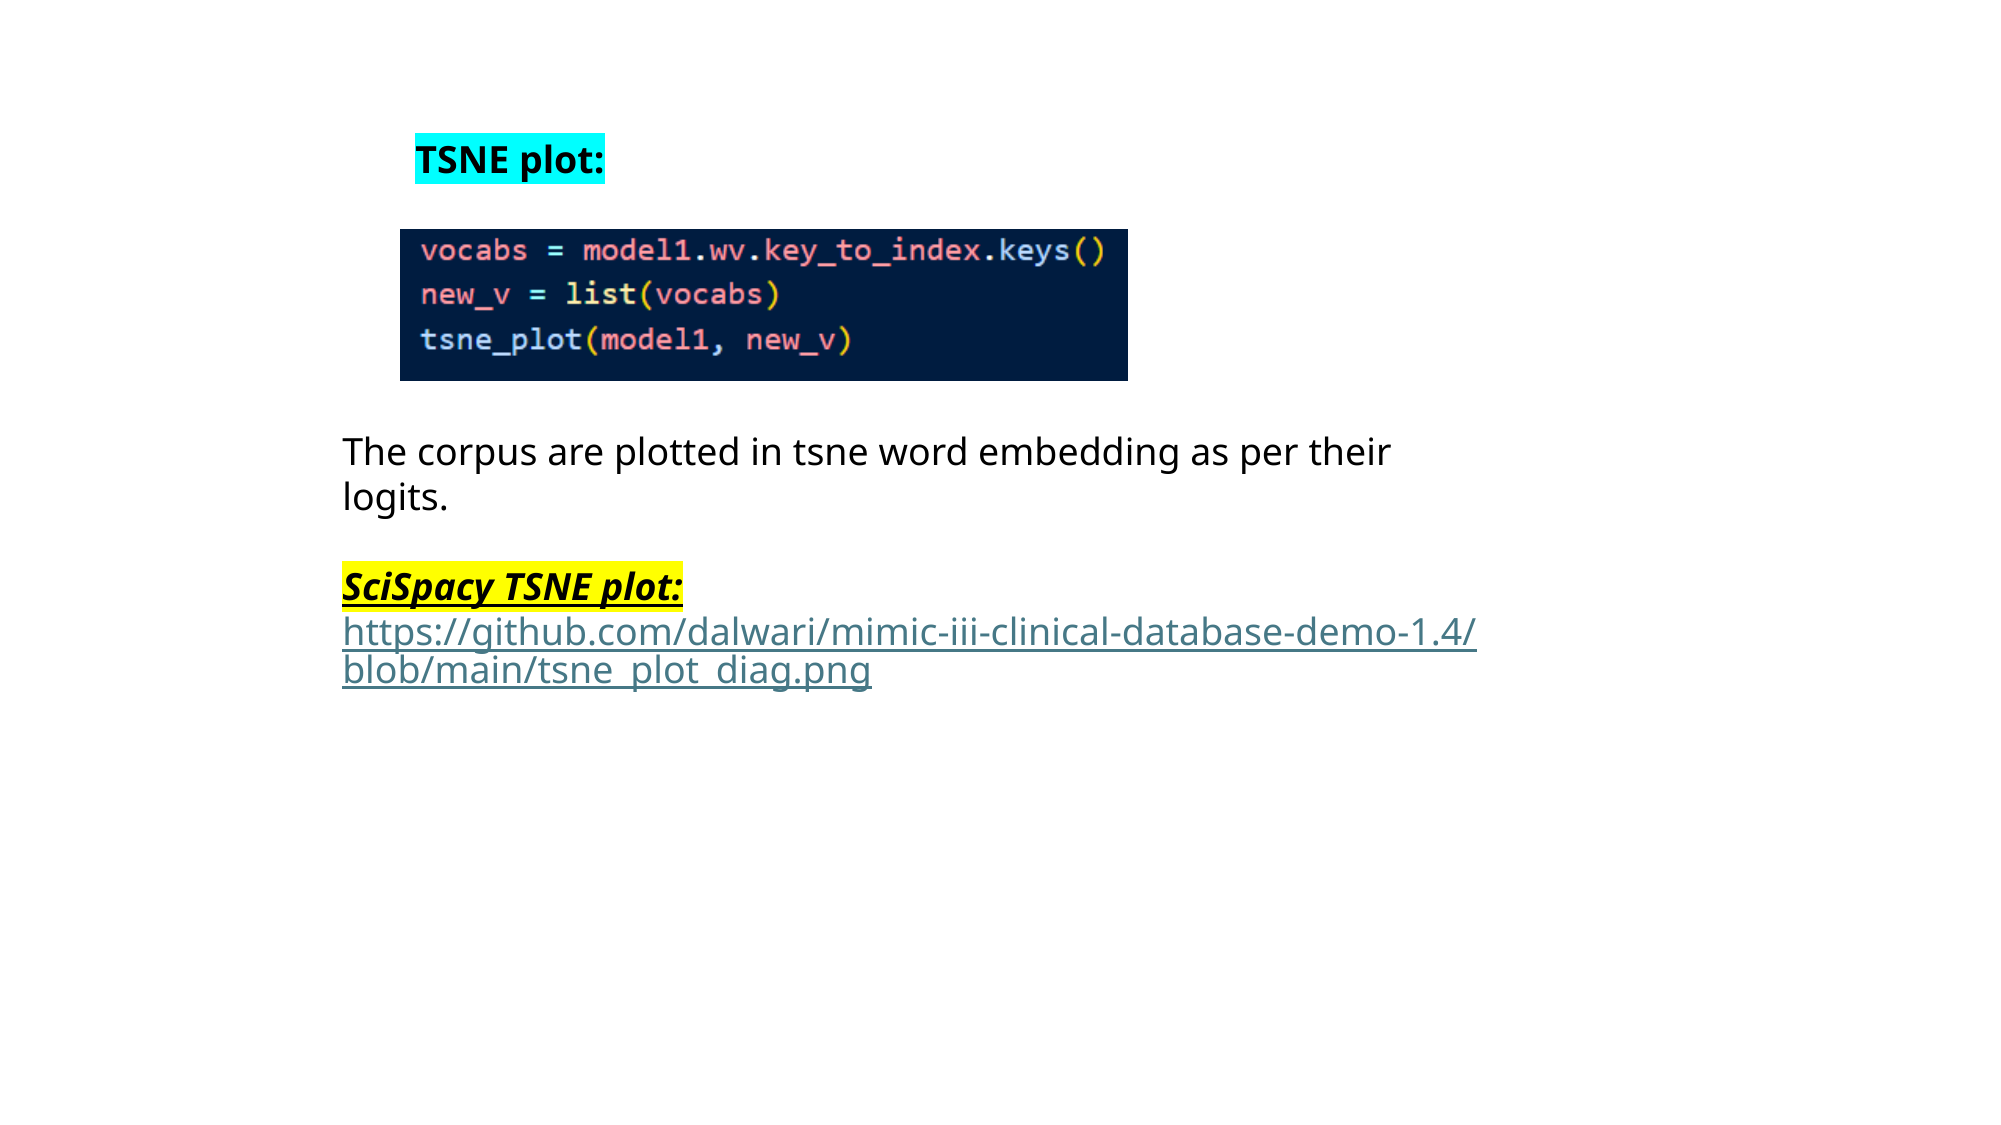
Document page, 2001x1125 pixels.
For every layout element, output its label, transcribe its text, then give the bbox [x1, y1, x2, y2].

picture [400, 228, 1128, 382]
text_box The corpus are plotted in tsne word embedding as per their logits. SciSpacy TSNE plot: https://github.com/dalwari/mimic-iii-clinical-database-demo-1.4/blob/main/tsne_plot_diag.png [327, 421, 1512, 667]
text_box TSNE plot: [400, 128, 1601, 188]
